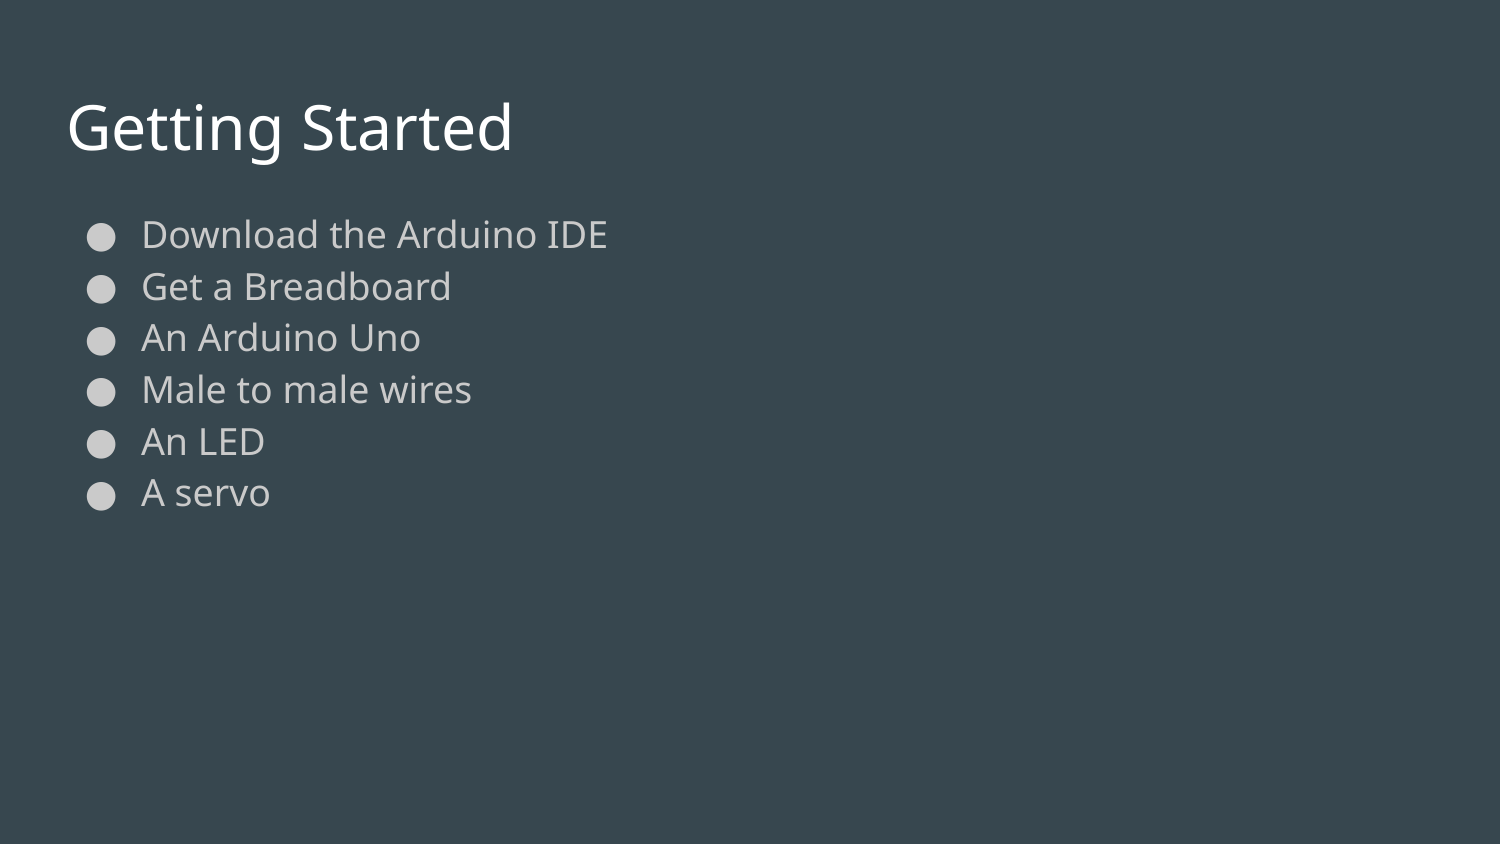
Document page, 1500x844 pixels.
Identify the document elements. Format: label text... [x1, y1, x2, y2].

title Getting Started [51, 72, 1449, 167]
list Download the Arduino IDE Get a Breadboard An Arduino Uno Male to male wires An LED A servo [51, 189, 1449, 750]
